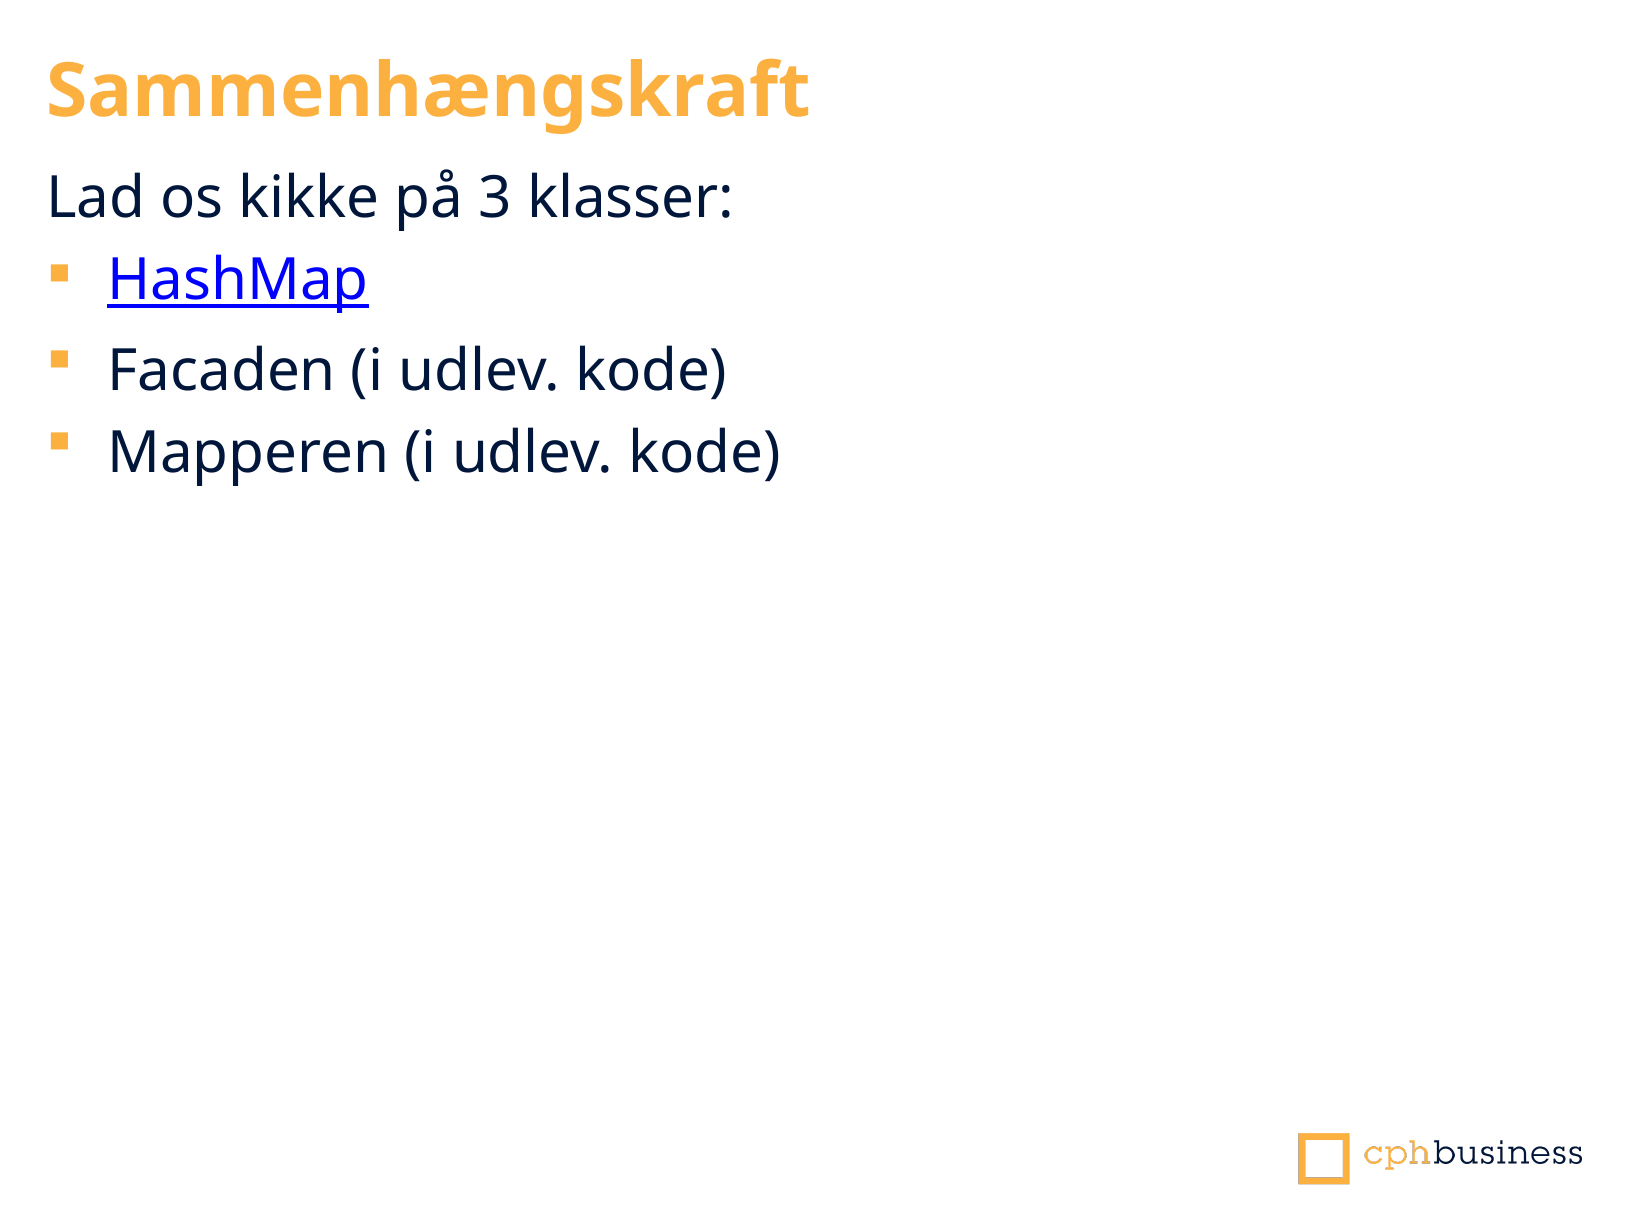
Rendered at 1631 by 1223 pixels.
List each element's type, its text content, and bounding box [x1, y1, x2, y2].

list Lad os kikke på 3 klasser: HashMap Facaden (i udlev. kode) Mapperen (i udlev. kode) [31, 152, 1607, 1126]
picture [1247, 1082, 1631, 1223]
list Sammenhængskraft [31, 33, 1607, 137]
